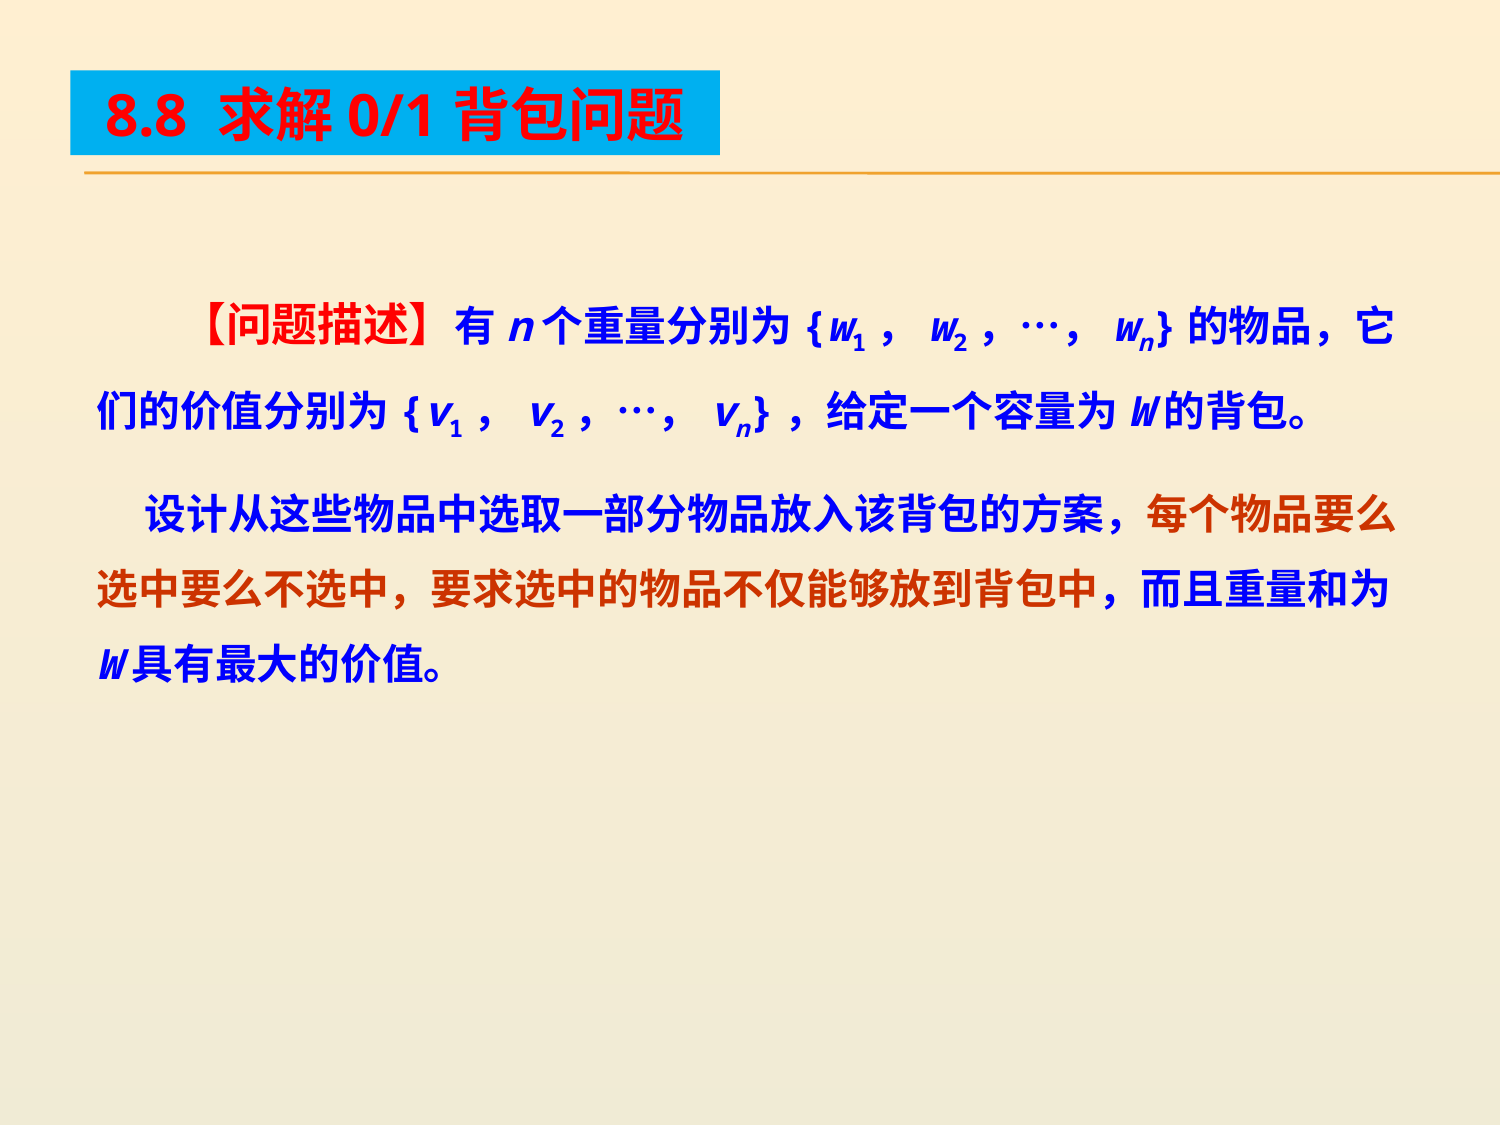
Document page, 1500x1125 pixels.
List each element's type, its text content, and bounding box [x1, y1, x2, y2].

text_box 【问题描述】有n个重量分别为{w1，w2，…，wn}的物品，它们的价值分别为{v1，v2，…，vn}，给定一个容量为W的背包。 设计从这些物品中选取一部分物品放入该背包的方案，每个物品要么选中要么不选中，要求选中的物品不仅能够放到背包中，而且重量和为W具有最大的价值。 [81, 257, 1417, 696]
text_box 8.8 求解0/1背包问题 [70, 70, 720, 156]
